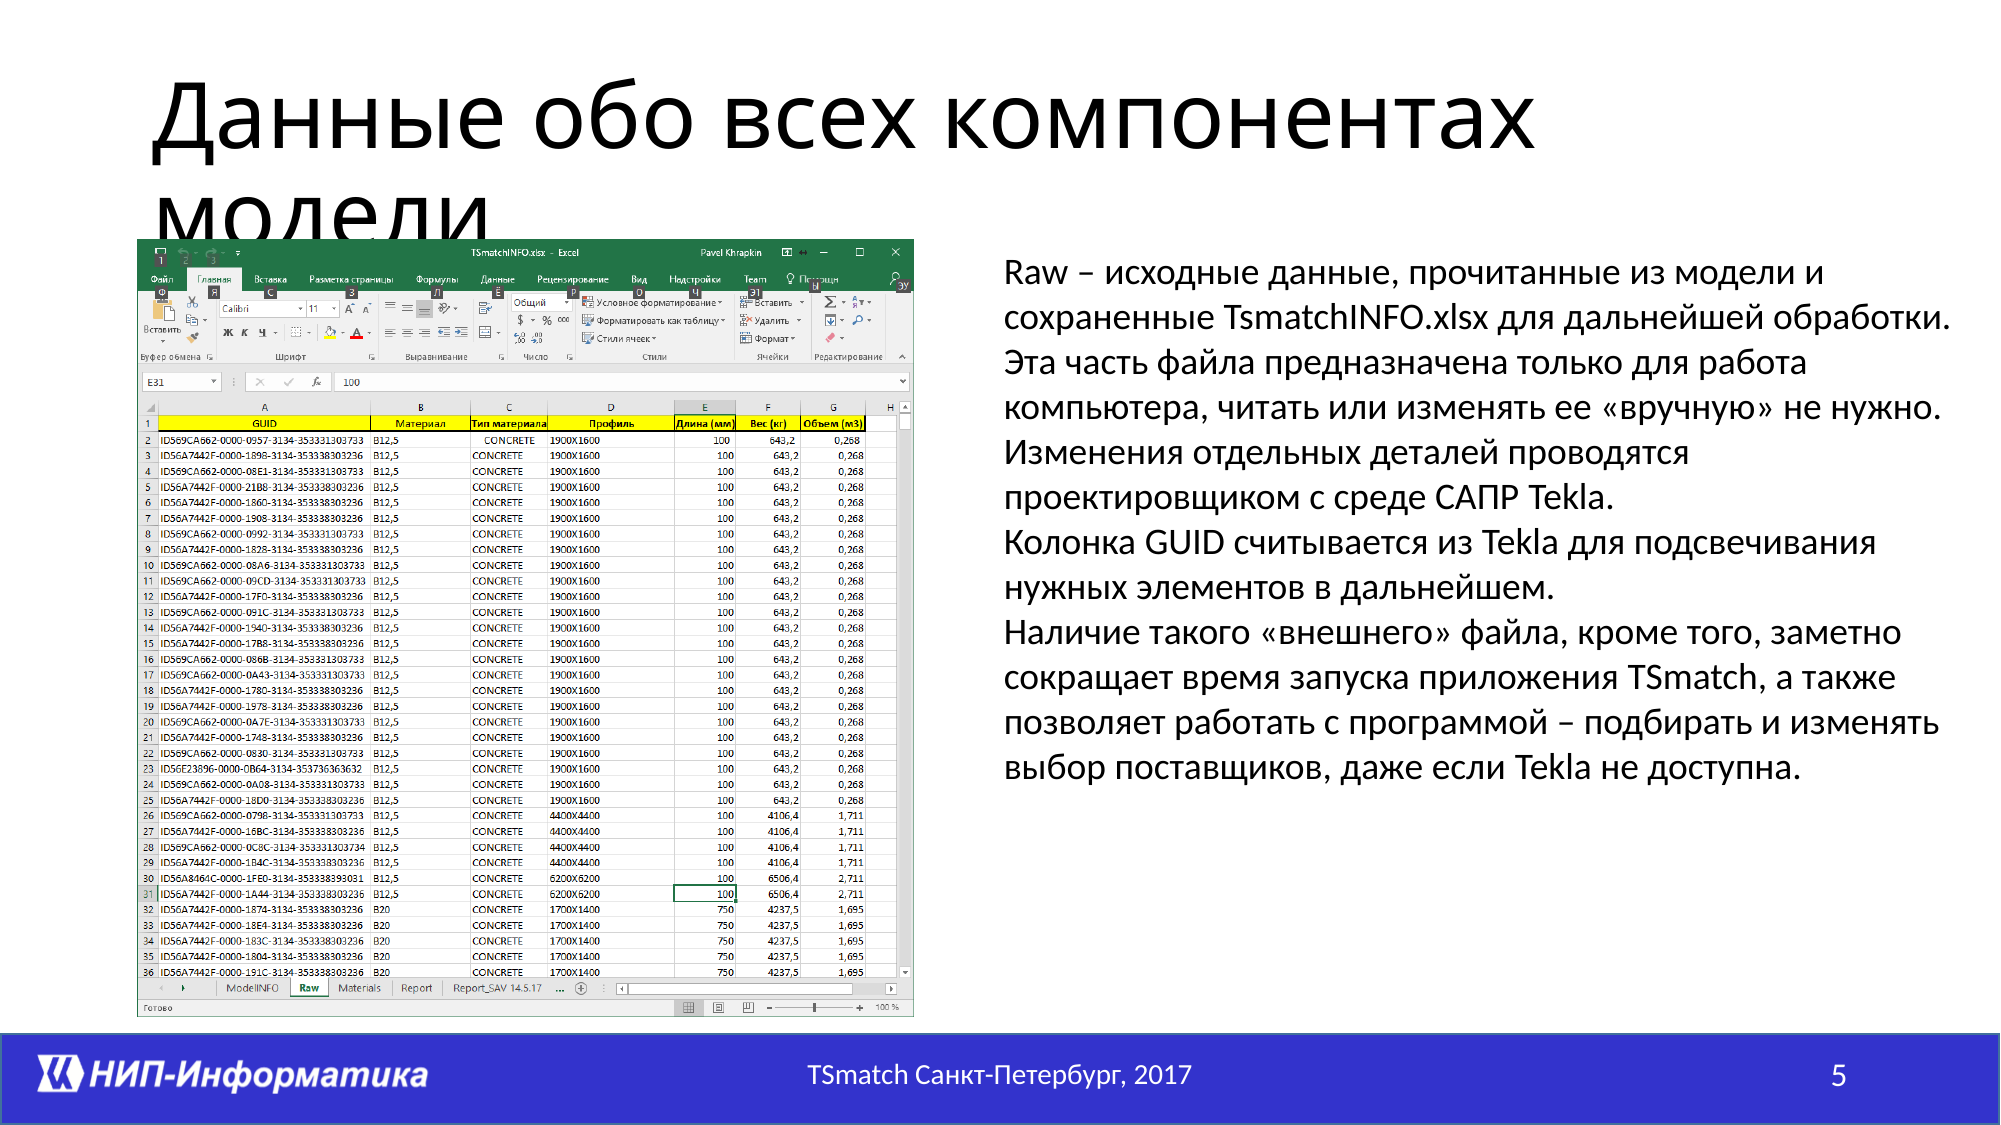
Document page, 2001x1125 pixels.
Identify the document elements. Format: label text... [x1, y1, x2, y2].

text_box Raw – исходные данные, прочитанные из модели и сохраненные TsmatchINFO.xlsx для дальнейшей обработки. Эта часть файла предназначена только для работа компьютера, читать или изменять ее «вручную» не нужно. Изменения отдельных деталей проводятся проектировщиком с среде САПР Tekla. Колонка GUID считывается из Tekla для подсвечивания нужных элементов в дальнейшем. Наличие такого «внешнего» файла, кроме того, заметно сокращает время запуска приложения TSmatch, а также позволяет работать с программой – подбирать и изменять выбор поставщиков, даже если Tekla не доступна. [988, 239, 1973, 794]
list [137, 239, 914, 1017]
picture [0, 1033, 2000, 1125]
title Данные обо всех компонентах модели [137, 59, 1863, 278]
